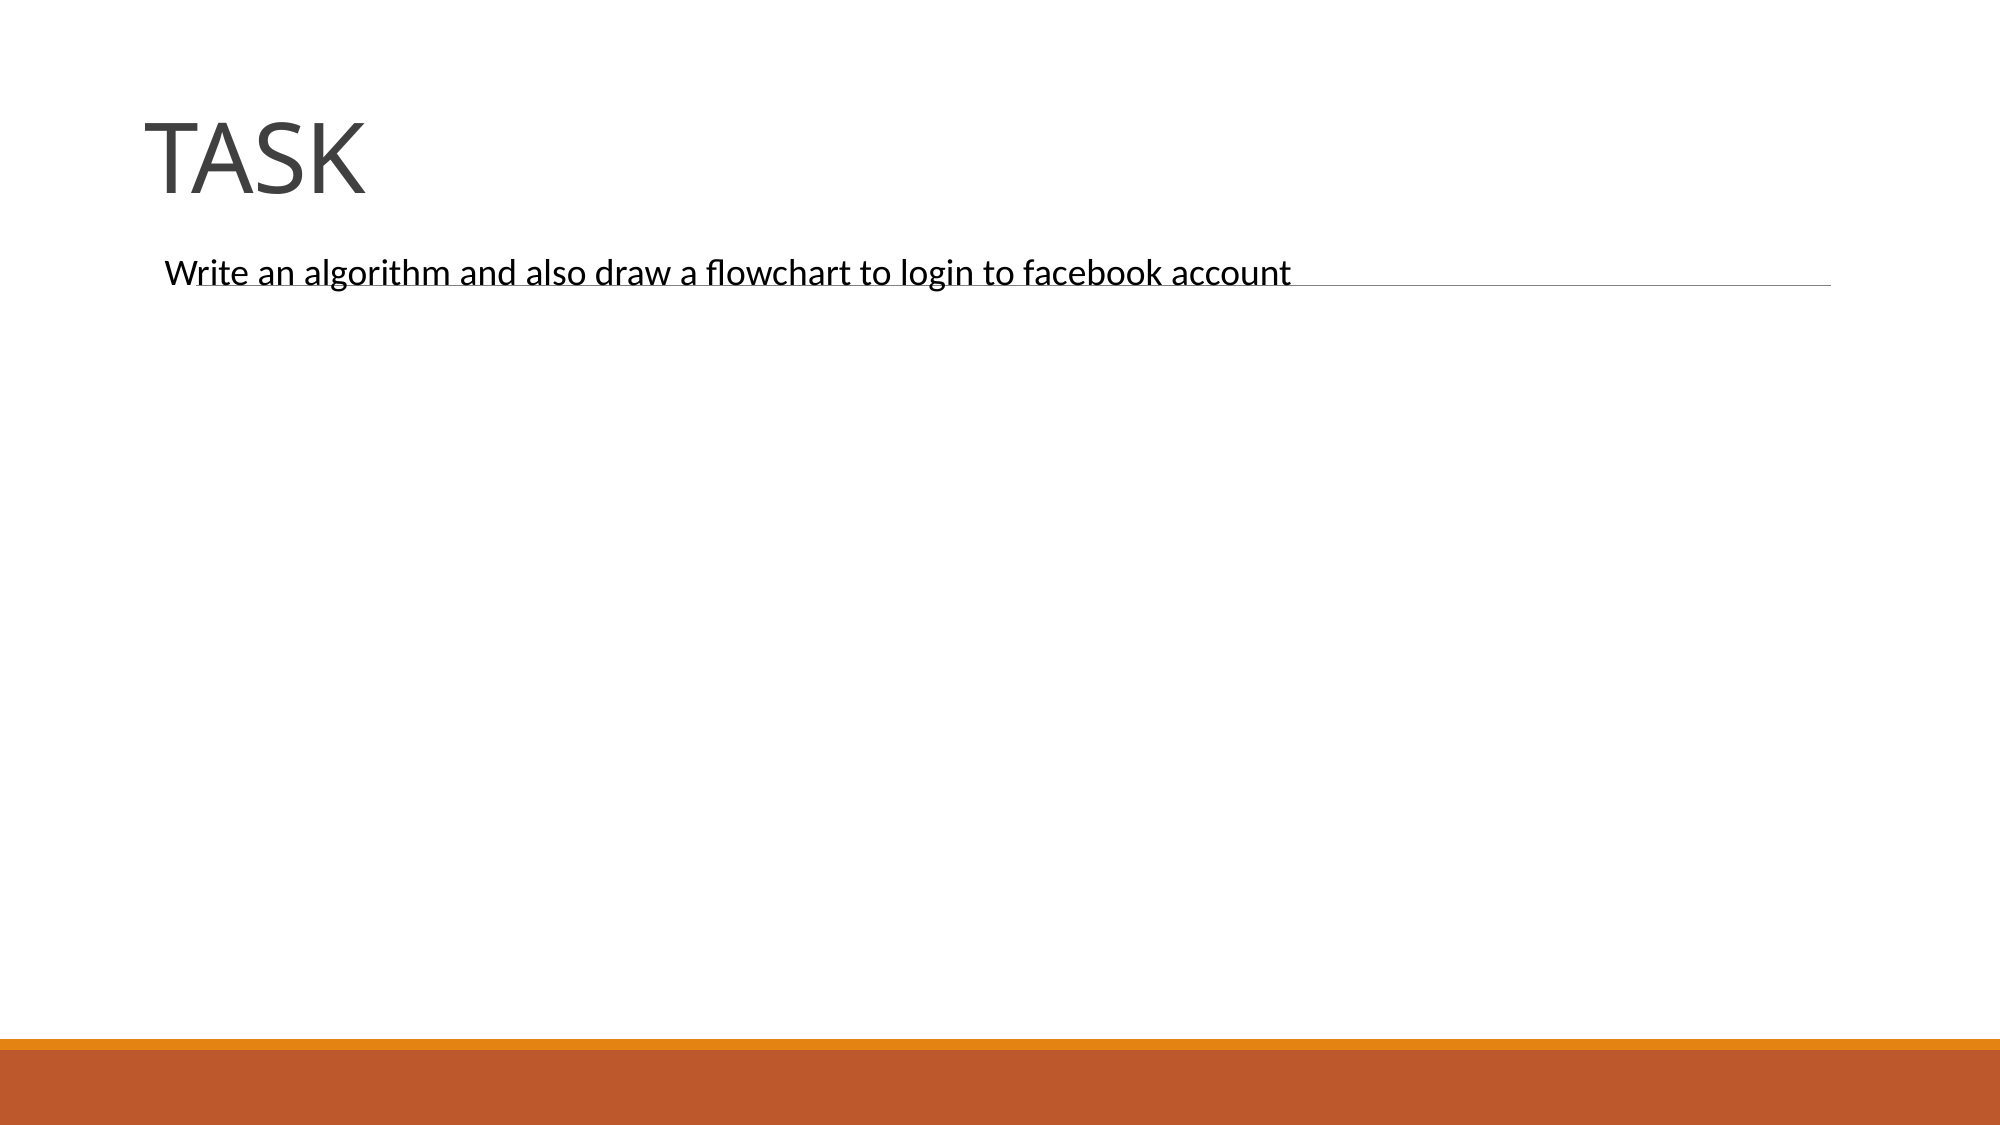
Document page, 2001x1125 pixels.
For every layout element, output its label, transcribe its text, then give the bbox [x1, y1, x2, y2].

text_box Write an algorithm and also draw a flowchart to login to facebook account [149, 240, 1520, 300]
title TASK [129, 105, 1541, 222]
